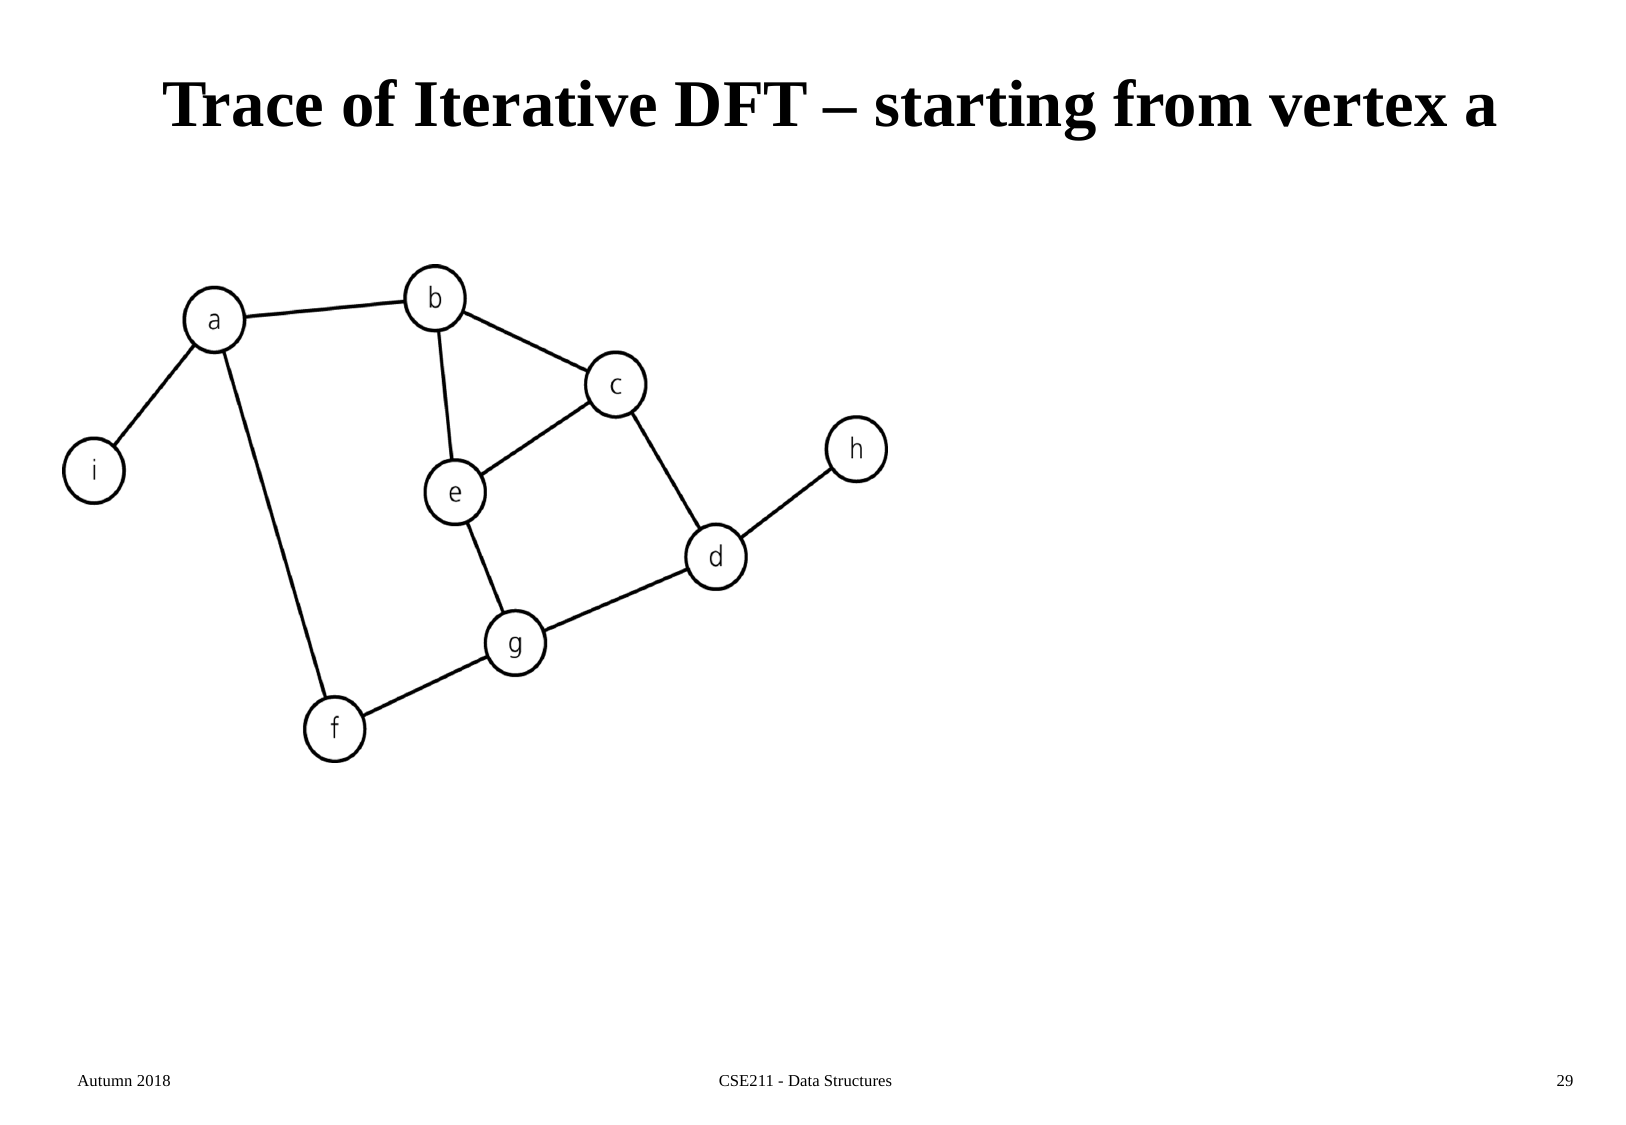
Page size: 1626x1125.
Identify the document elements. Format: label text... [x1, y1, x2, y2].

title Trace of Iterative DFT – starting from vertex a [62, 24, 1600, 175]
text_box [62, 212, 888, 763]
footer CSE211 - Data Structures [500, 1062, 1111, 1101]
slide_number 29 [1249, 1062, 1589, 1101]
slide_number Autumn 2018 [62, 1062, 402, 1101]
